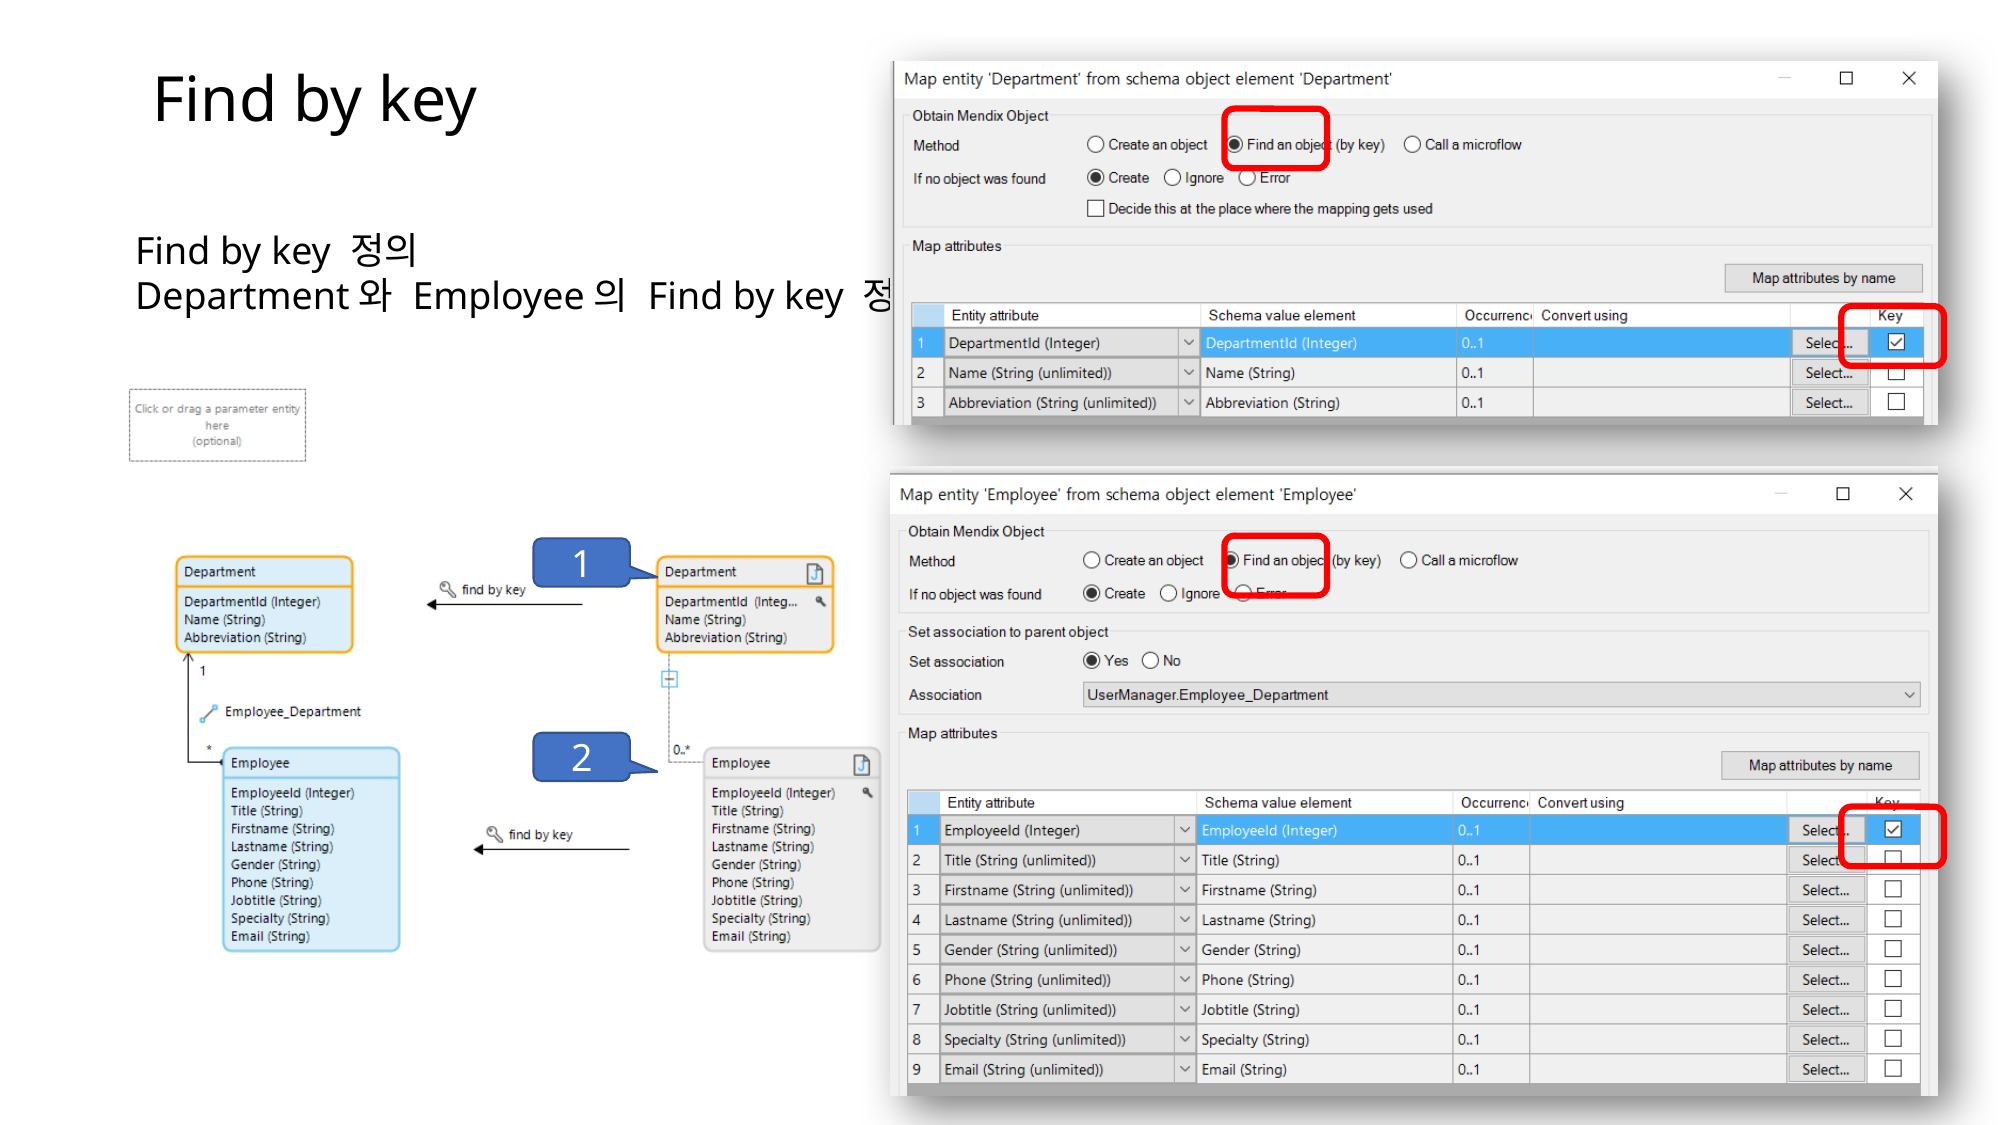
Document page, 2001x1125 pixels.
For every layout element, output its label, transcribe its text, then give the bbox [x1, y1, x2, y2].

text_box [1938, 806, 1945, 867]
text_box Find by key 정의 Department와 Employee의 Find by key 정의 [120, 219, 873, 325]
picture [81, 61, 1938, 1096]
title Find by key [137, 59, 891, 144]
text_box [1938, 305, 1945, 367]
